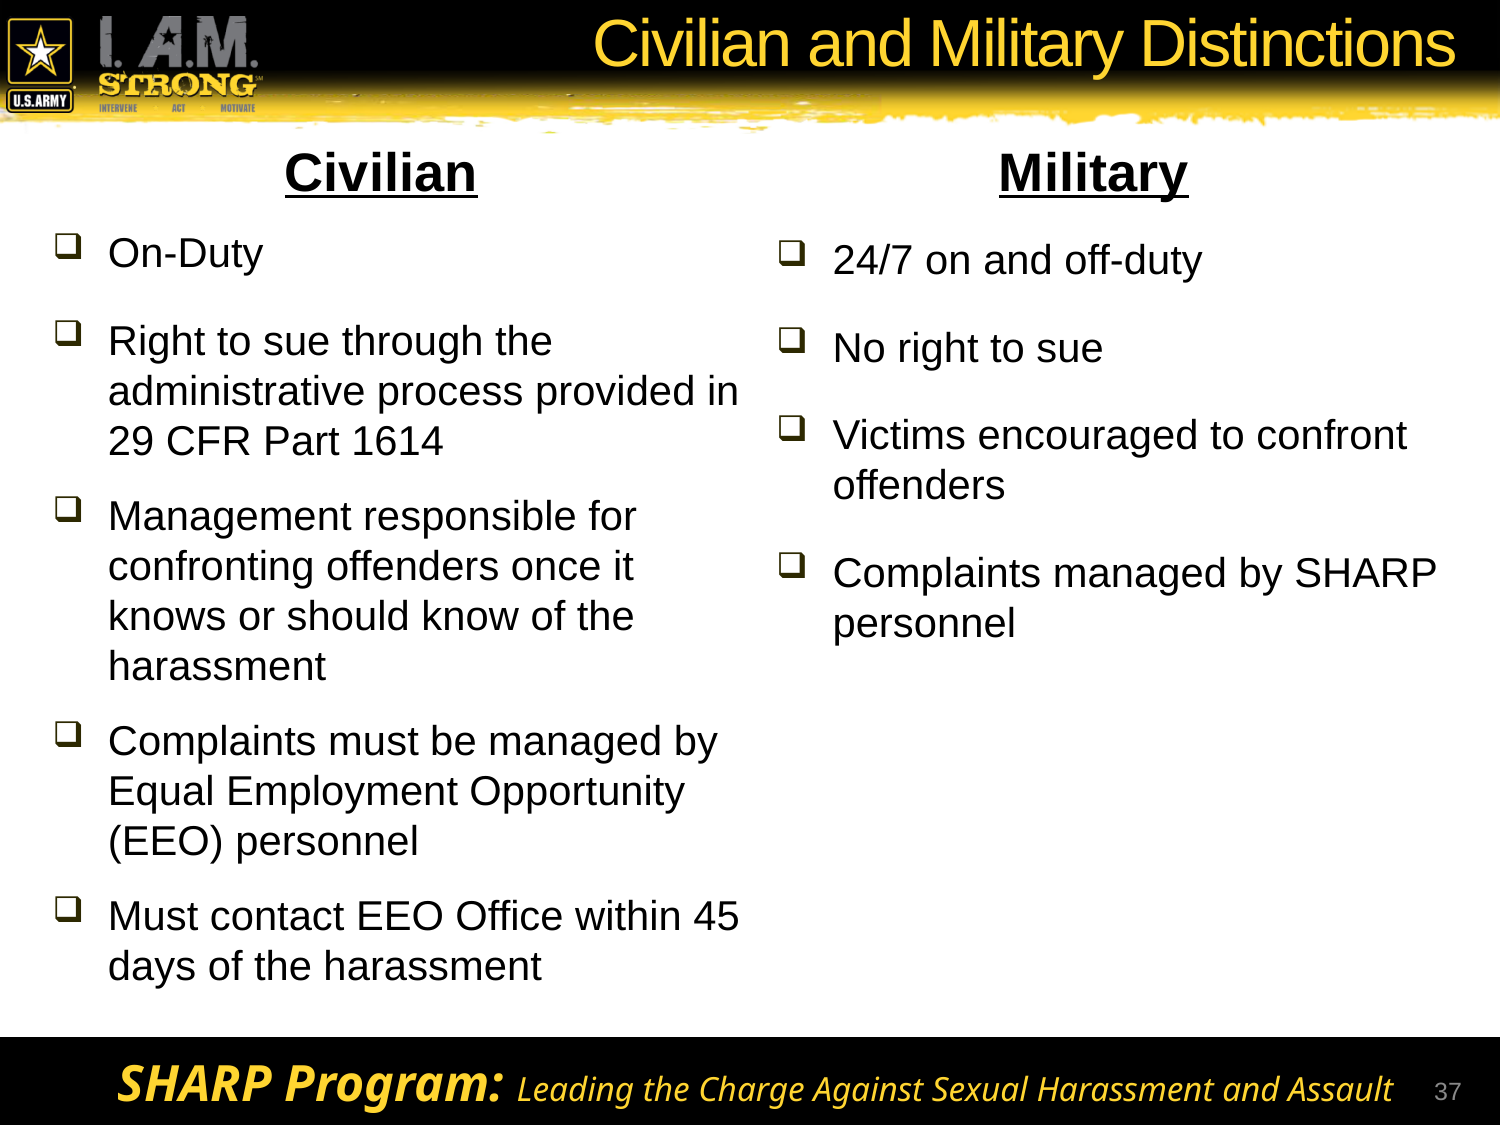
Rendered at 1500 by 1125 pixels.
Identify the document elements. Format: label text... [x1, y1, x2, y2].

text_box Military [812, 130, 1375, 210]
list On-Duty Right to sue through the administrative process provided in 29 CFR Part 1614 Management responsible for confronting offenders once it knows or should know of the harassment Complaints must be managed by Equal Employment Opportunity (EEO) personnel Must contact EEO Office within 45 days of the harassment [37, 218, 763, 1007]
text_box Civilian [212, 130, 550, 210]
picture [0, 0, 1500, 138]
list 24/7 on and off-duty No right to sue Victims encouraged to confront offenders Complaints managed by SHARP personnel [761, 225, 1455, 1014]
title Civilian and Military Distinctions [138, 0, 1489, 88]
picture [0, 1037, 1500, 1125]
